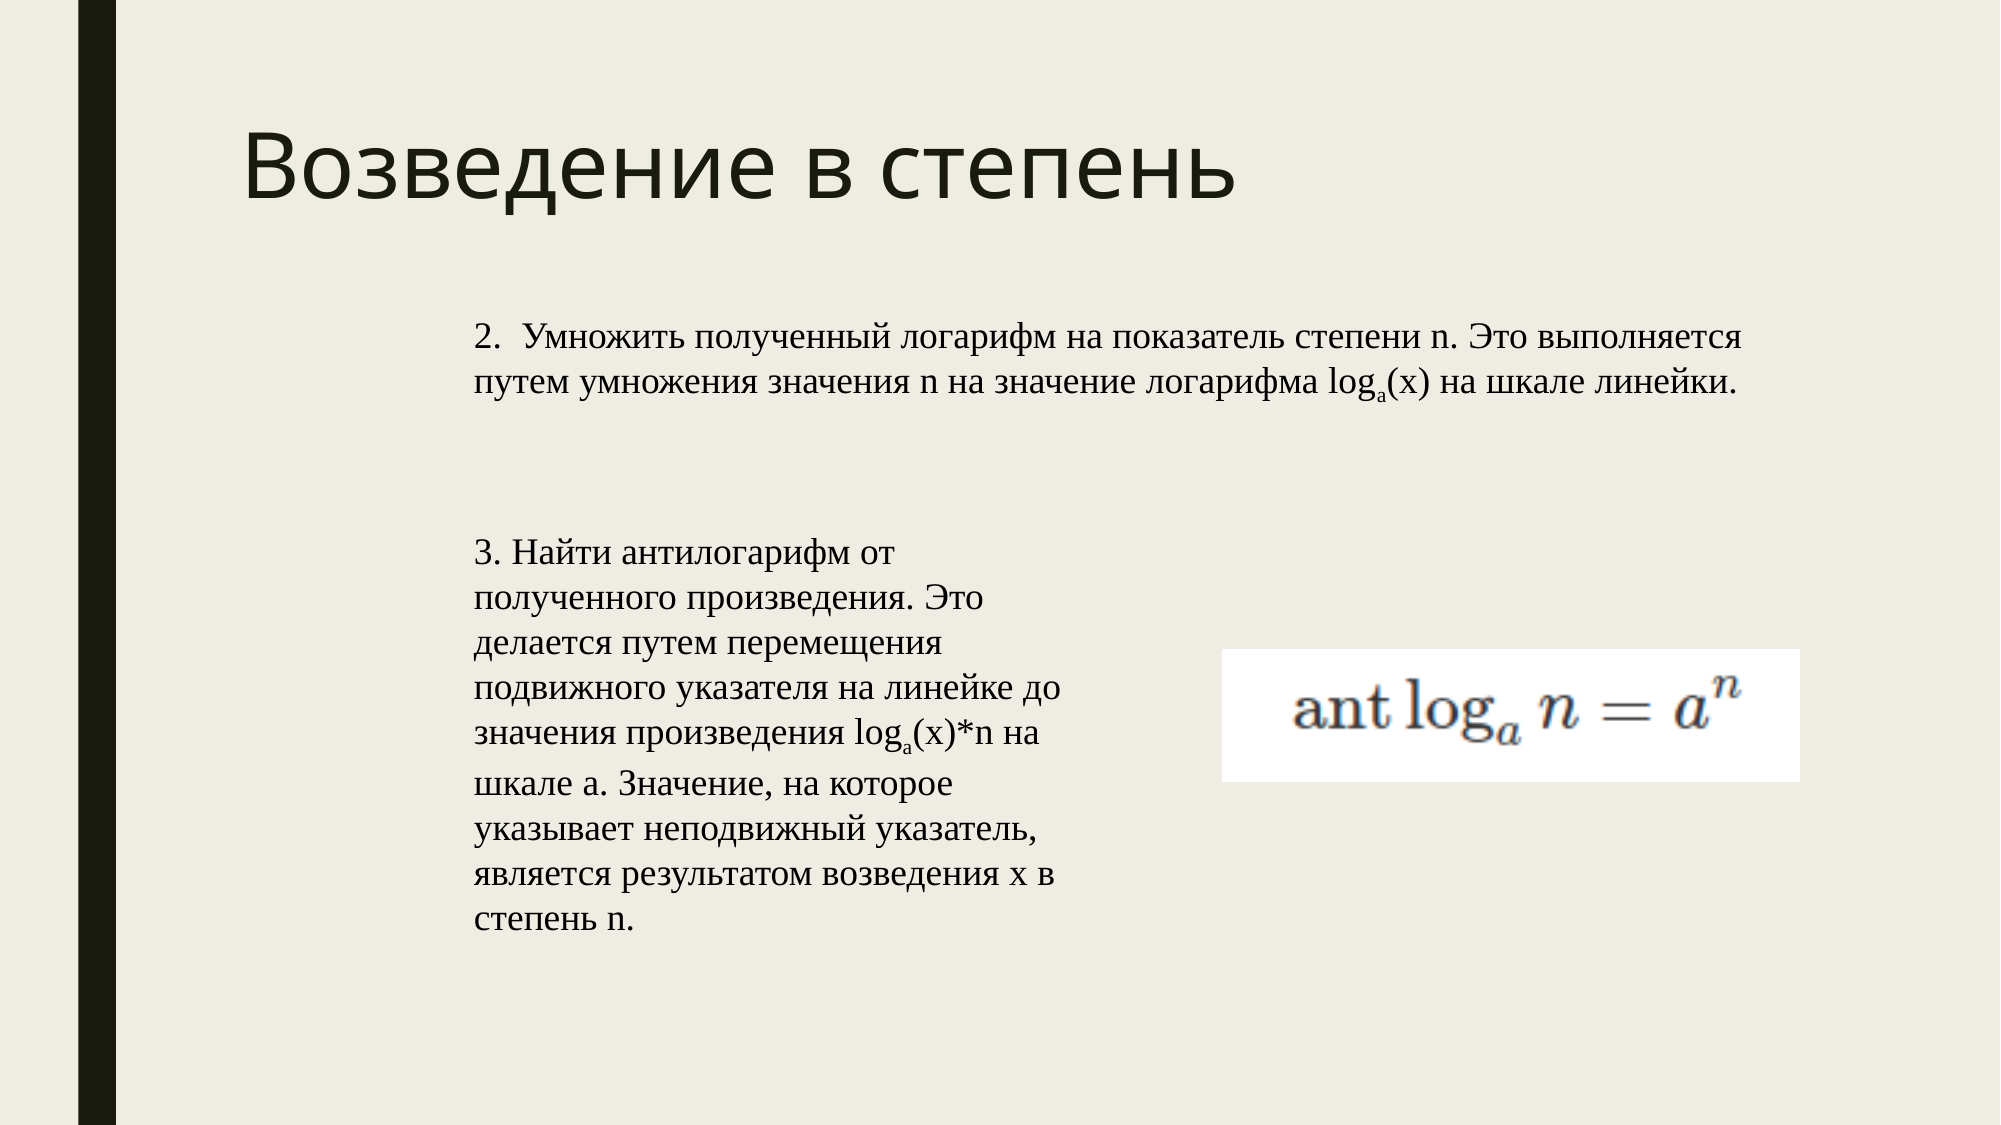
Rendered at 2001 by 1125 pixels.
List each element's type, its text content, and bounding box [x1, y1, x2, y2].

title Возведение в степень [225, 112, 1800, 357]
text_box 2. Умножить полученный логарифм на показатель степени n. Это выполняется путем умножения значения n на значение логарифма loga(x) на шкале линейки. [383, 295, 1773, 422]
picture [1221, 649, 1801, 782]
text_box 3. Найти антилогарифм от полученного произведения. Это делается путем перемещения подвижного указателя на линейке до значения произведения loga(x)*n на шкале a. Значение, на которое указывает неподвижный указатель, является результатом возведения x в степень n. [383, 512, 1092, 987]
